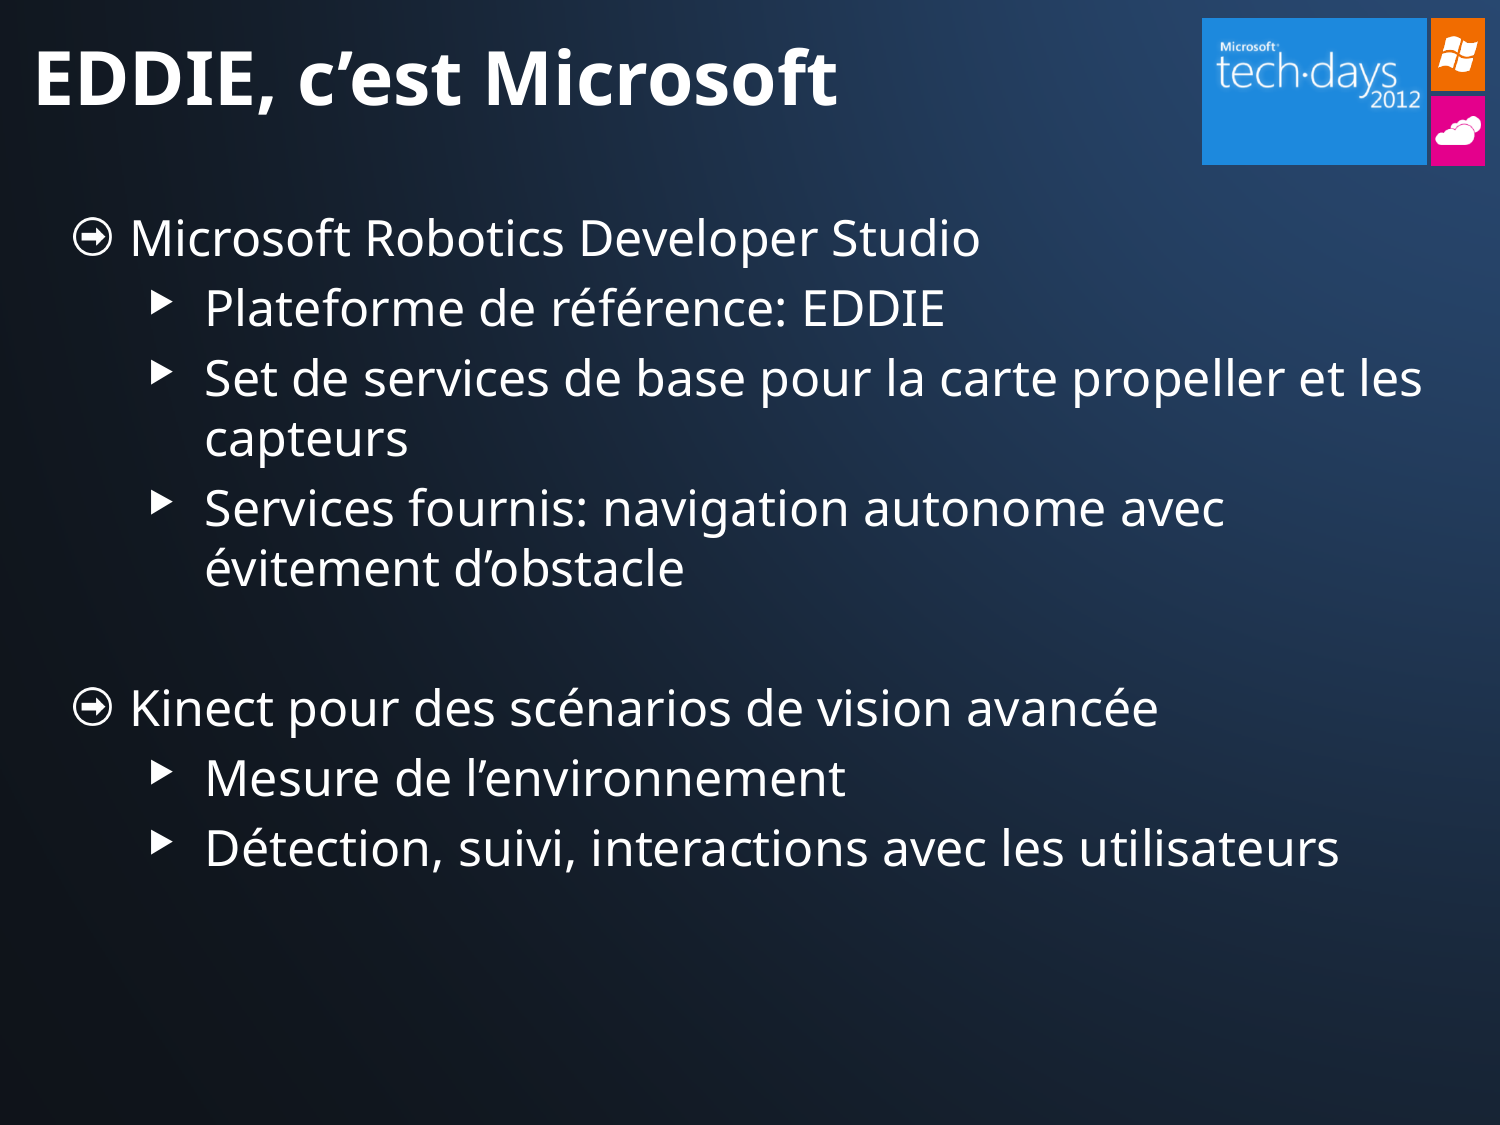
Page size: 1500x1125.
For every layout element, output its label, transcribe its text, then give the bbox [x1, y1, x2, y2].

list Microsoft Robotics Developer Studio Plateforme de référence: EDDIE Set de services de base pour la carte propeller et les capteurs Services fournis: navigation autonome avec évitement d’obstacle Kinect pour des scénarios de vision avancée Mesure de l’environnement Détection, suivi, interactions avec les utilisateurs [58, 199, 1442, 961]
title EDDIE, c’est Microsoft [17, 23, 1199, 163]
picture [0, 0, 1500, 1125]
